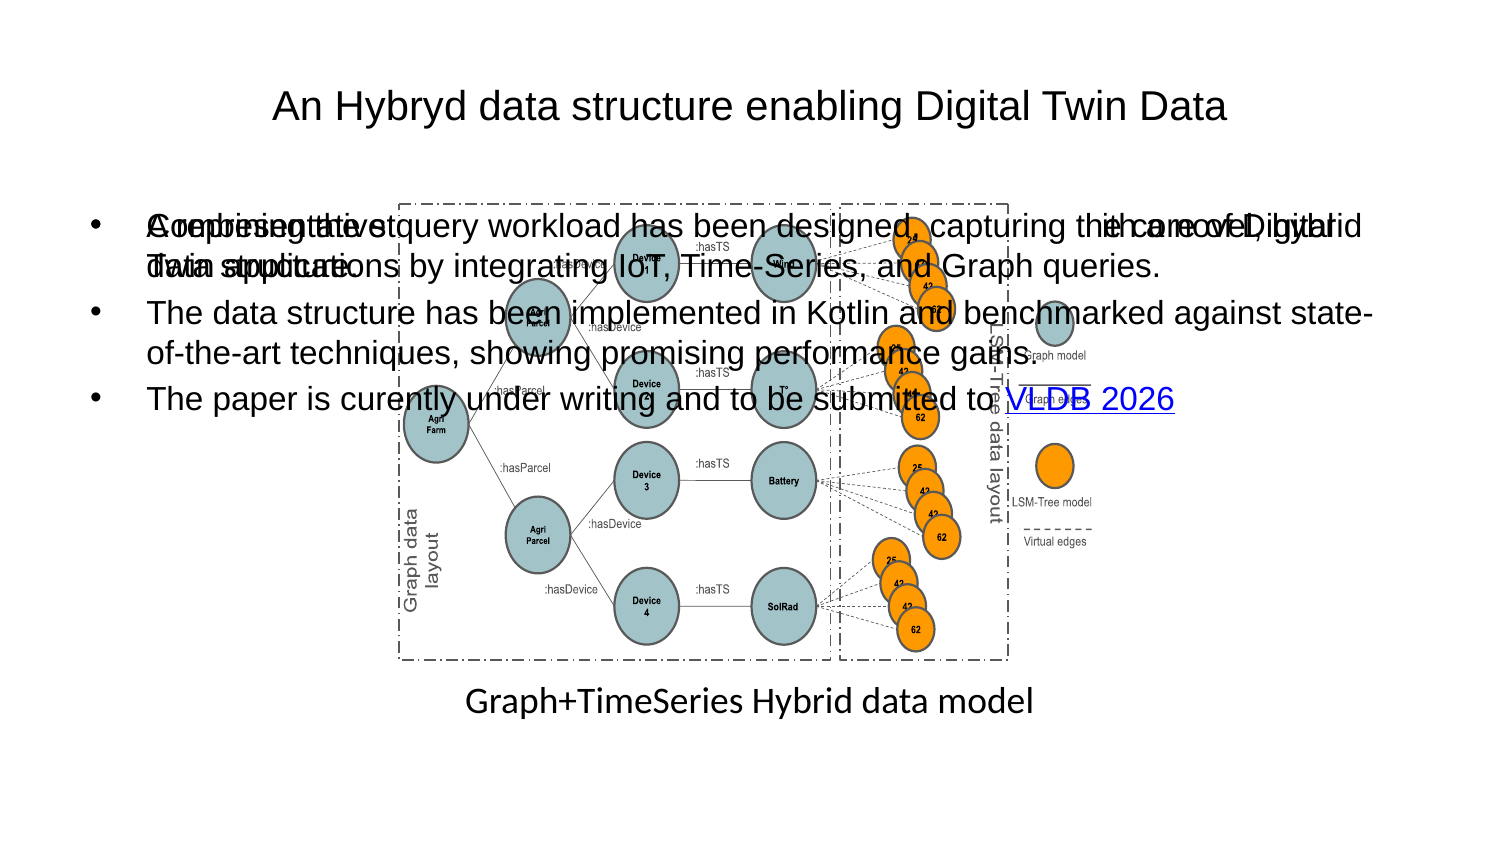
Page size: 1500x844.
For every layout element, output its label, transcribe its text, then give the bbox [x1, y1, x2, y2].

picture [395, 195, 1105, 669]
title An Hybryd data structure enabling Digital Twin Data [75, 33, 1425, 175]
list A representative query workload has been designed, capturing the core of Digital Twin applications by integrating IoT, Time-Series, and Graph queries. The data structure has been implemented in Kotlin and benchmarked against state-of-the-art techniques, showing promising performance gains. The paper is curently under writing and to be submitted to VLDB 2026 [75, 196, 1425, 754]
